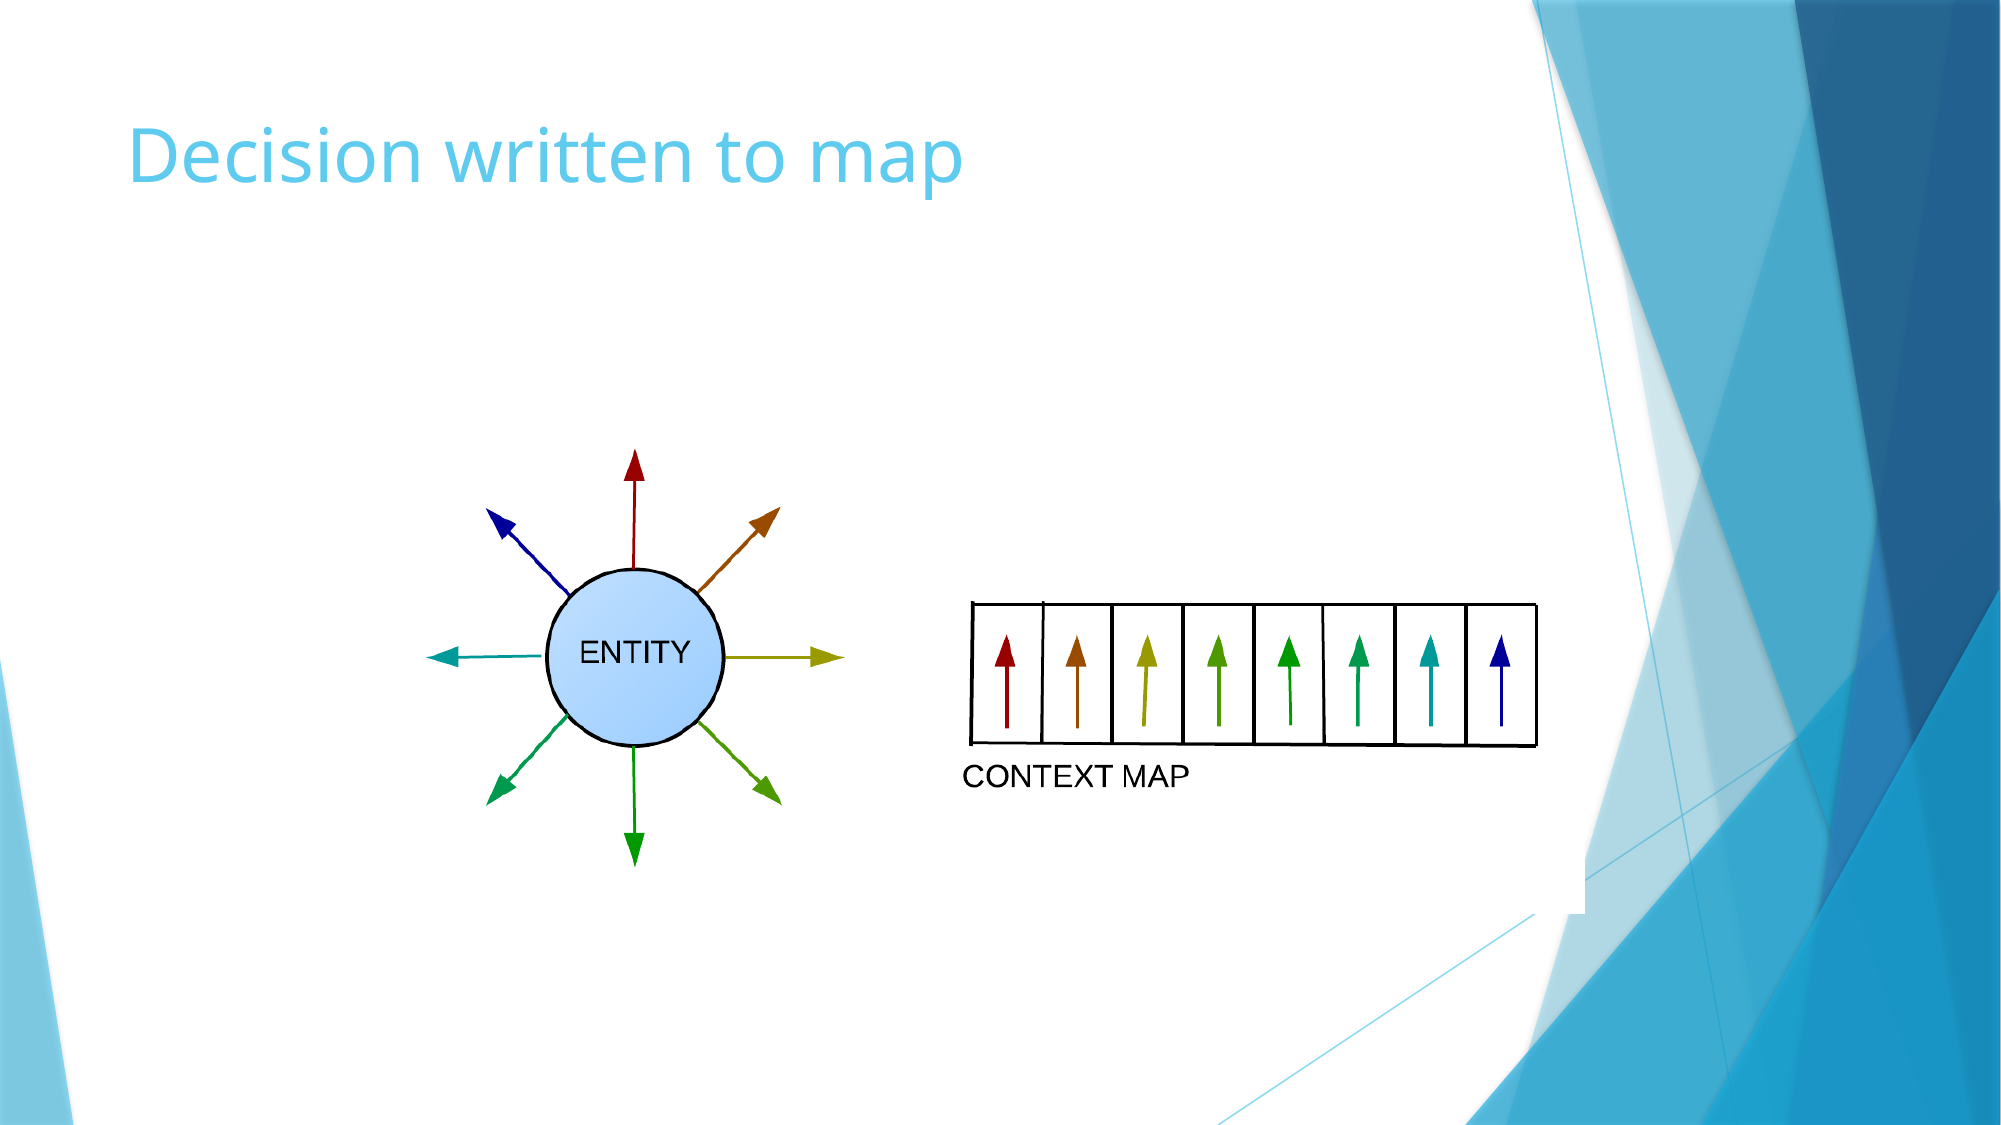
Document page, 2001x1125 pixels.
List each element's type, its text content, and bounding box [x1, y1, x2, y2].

title Decision written to map [111, 99, 1522, 317]
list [386, 400, 1585, 914]
